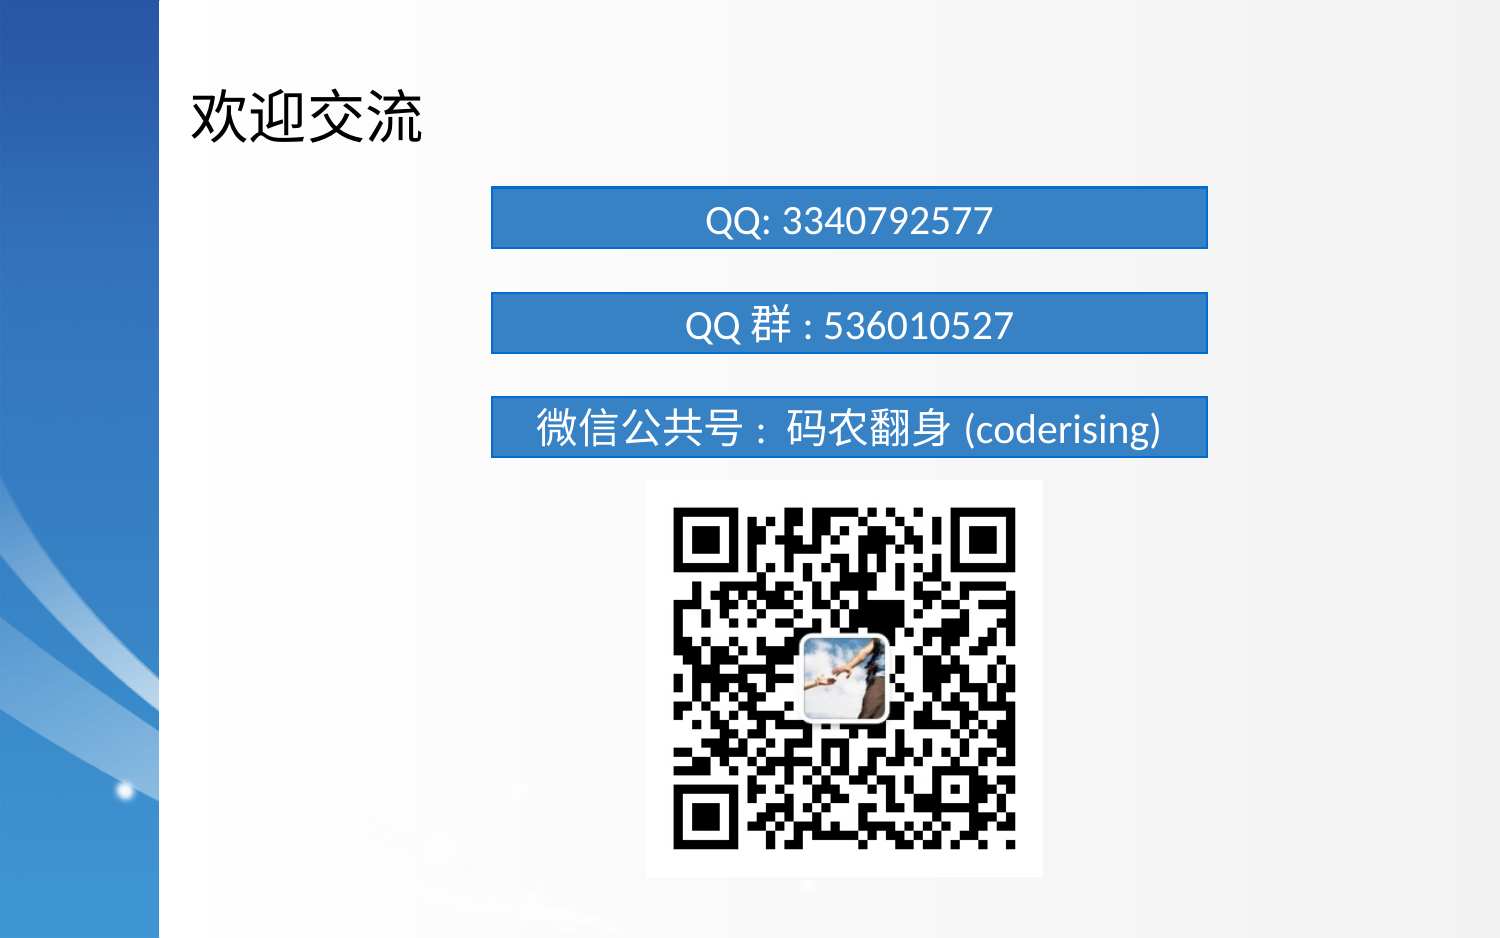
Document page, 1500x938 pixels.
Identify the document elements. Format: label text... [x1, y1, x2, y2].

text_box QQ: 3340792577 [492, 187, 1207, 248]
text_box QQ群: 536010527 [492, 292, 1207, 354]
text_box 微信公共号: 码农翻身(coderising) [492, 396, 1207, 457]
list [175, 164, 1289, 877]
text_box 欢迎交流 [175, 37, 1336, 194]
picture [0, 0, 1500, 938]
